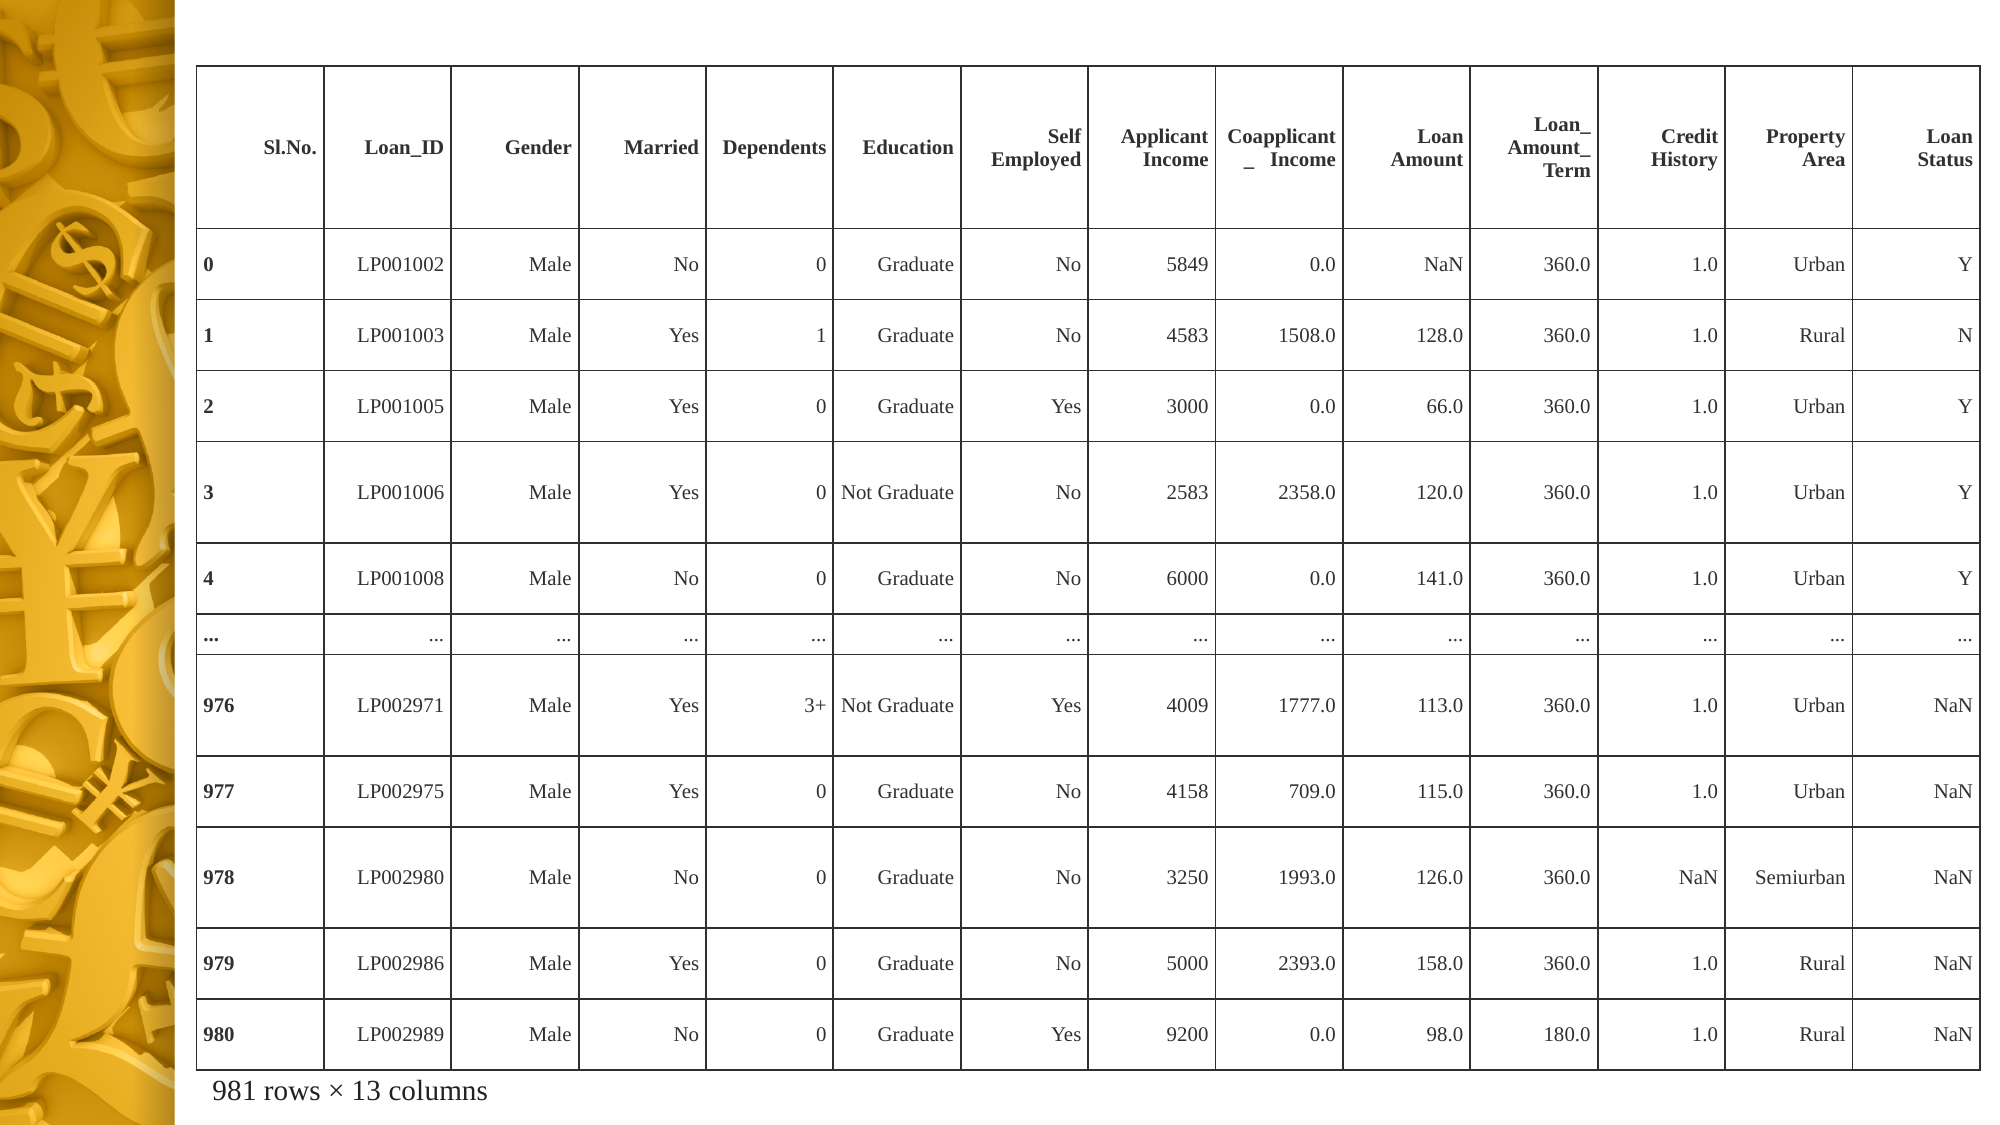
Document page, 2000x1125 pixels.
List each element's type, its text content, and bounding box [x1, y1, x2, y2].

table_header Coapplicant_ Income [1216, 67, 1342, 228]
table_cell 0.0 [1216, 229, 1342, 299]
table_cell N [1853, 300, 1979, 370]
table_cell 2358.0 [1216, 442, 1342, 542]
table_cell Graduate [834, 300, 960, 370]
table_cell Y [1853, 229, 1979, 299]
table_header Education [834, 67, 960, 228]
table_cell 360.0 [1471, 229, 1597, 299]
table_cell ... [197, 615, 323, 654]
table_cell 0 [707, 229, 832, 299]
table_cell No [962, 442, 1087, 542]
table_cell 1508.0 [1216, 300, 1342, 370]
table_cell 1993.0 [1216, 828, 1342, 927]
picture [0, 0, 175, 1125]
table_cell LP001005 [325, 371, 450, 441]
table_cell No [962, 828, 1087, 927]
table_cell LP001002 [325, 229, 450, 299]
table_header Sl.No. [197, 67, 323, 228]
table_cell ... [834, 615, 960, 654]
table_cell 1.0 [1599, 300, 1724, 370]
table_cell Not Graduate [834, 442, 960, 542]
table_cell LP001008 [325, 544, 450, 613]
table_cell 115.0 [1344, 757, 1469, 826]
table_cell 141.0 [1344, 544, 1469, 613]
table_cell Yes [962, 655, 1087, 755]
table_cell LP001003 [325, 300, 450, 370]
table_cell Urban [1726, 229, 1852, 299]
table_cell 0 [707, 544, 832, 613]
table_cell No [962, 929, 1087, 998]
table_header Gender [452, 67, 578, 228]
table_cell 0 [707, 371, 832, 441]
table_cell Y [1853, 544, 1979, 613]
table_cell 360.0 [1471, 371, 1597, 441]
table_cell 1.0 [1599, 929, 1724, 998]
table_cell 3250 [1089, 828, 1215, 927]
table_cell 360.0 [1471, 544, 1597, 613]
table_cell 4583 [1089, 300, 1215, 370]
table_cell 0 [707, 1000, 832, 1069]
table_cell Yes [580, 442, 705, 542]
table_cell Graduate [834, 929, 960, 998]
table_cell 977 [197, 757, 323, 826]
table_cell ... [452, 615, 578, 654]
table_cell 2 [197, 371, 323, 441]
table_cell 1.0 [1599, 544, 1724, 613]
table_header Self Employed [962, 67, 1087, 228]
table_header Credit History [1599, 67, 1724, 228]
table_cell ... [1089, 615, 1215, 654]
table_cell Y [1853, 371, 1979, 441]
table_cell ... [1599, 615, 1724, 654]
table_cell 1.0 [1599, 371, 1724, 441]
table_cell 0 [197, 229, 323, 299]
table_cell 1777.0 [1216, 655, 1342, 755]
table_cell 9200 [1089, 1000, 1215, 1069]
table_cell Semiurban [1726, 828, 1852, 927]
table_cell 158.0 [1344, 929, 1469, 998]
table_cell Yes [580, 929, 705, 998]
table_cell ... [1344, 615, 1469, 654]
table_cell Urban [1726, 757, 1852, 826]
table_cell 113.0 [1344, 655, 1469, 755]
table_cell 2393.0 [1216, 929, 1342, 998]
table_cell 6000 [1089, 544, 1215, 613]
text_box 981 rows × 13 columns [197, 1064, 639, 1115]
table_cell Yes [962, 371, 1087, 441]
table_cell ... [962, 615, 1087, 654]
table_cell LP002971 [325, 655, 450, 755]
table_cell Yes [580, 757, 705, 826]
table_cell Male [452, 544, 578, 613]
table_cell NaN [1344, 229, 1469, 299]
table_cell 128.0 [1344, 300, 1469, 370]
table_cell Graduate [834, 544, 960, 613]
table_header Applicant Income [1089, 67, 1215, 228]
table_cell 5849 [1089, 229, 1215, 299]
table_cell 0.0 [1216, 1000, 1342, 1069]
table_cell No [580, 229, 705, 299]
table_cell ... [1726, 615, 1852, 654]
table_cell 1 [707, 300, 832, 370]
table_cell 0 [707, 929, 832, 998]
table_cell Male [452, 828, 578, 927]
table_cell Rural [1726, 929, 1852, 998]
table_cell 979 [197, 929, 323, 998]
table_cell ... [1853, 615, 1979, 654]
table_cell 0 [707, 442, 832, 542]
table_cell NaN [1853, 655, 1979, 755]
table_header Property Area [1726, 67, 1852, 228]
table_cell 126.0 [1344, 828, 1469, 927]
table_cell Graduate [834, 229, 960, 299]
table_cell ... [1216, 615, 1342, 654]
table_cell Male [452, 371, 578, 441]
table_cell 1.0 [1599, 442, 1724, 542]
table_cell NaN [1599, 828, 1724, 927]
table_cell Graduate [834, 757, 960, 826]
table_cell Male [452, 300, 578, 370]
table_cell 2583 [1089, 442, 1215, 542]
table_cell LP002989 [325, 1000, 450, 1064]
table_cell ... [580, 615, 705, 654]
table_cell 180.0 [1471, 1000, 1597, 1069]
table_cell Male [452, 442, 578, 542]
table_cell 1.0 [1599, 655, 1724, 755]
table_cell ... [1471, 615, 1597, 654]
table_cell 4009 [1089, 655, 1215, 755]
table_cell 360.0 [1471, 828, 1597, 927]
table_cell No [962, 300, 1087, 370]
table_cell Rural [1726, 1000, 1852, 1069]
table_cell No [962, 229, 1087, 299]
table_cell 120.0 [1344, 442, 1469, 542]
table_cell 1.0 [1599, 1000, 1724, 1069]
table_cell Yes [580, 655, 705, 755]
table_cell 980 [197, 1000, 323, 1064]
table_cell 360.0 [1471, 442, 1597, 542]
table_cell 360.0 [1471, 929, 1597, 998]
table_cell Urban [1726, 442, 1852, 542]
table_cell 98.0 [1344, 1000, 1469, 1069]
table_cell Urban [1726, 371, 1852, 441]
table_cell Yes [580, 371, 705, 441]
table_cell Male [452, 757, 578, 826]
table_cell LP002980 [325, 828, 450, 927]
table_cell Yes [962, 1000, 1087, 1069]
table_cell Graduate [834, 1000, 960, 1069]
table_cell 0.0 [1216, 371, 1342, 441]
table_cell No [580, 1000, 705, 1069]
table_cell 3+ [707, 655, 832, 755]
table_cell 360.0 [1471, 757, 1597, 826]
table_cell 3 [197, 442, 323, 542]
table_cell Y [1853, 442, 1979, 542]
table_cell 978 [197, 828, 323, 927]
table_cell No [580, 828, 705, 927]
table_cell LP002986 [325, 929, 450, 998]
table_header Dependents [707, 67, 832, 228]
table_cell NaN [1853, 828, 1979, 927]
table_cell 0 [707, 828, 832, 927]
table_cell No [962, 544, 1087, 613]
table_cell 360.0 [1471, 300, 1597, 370]
table_cell 1 [197, 300, 323, 370]
table_cell 5000 [1089, 929, 1215, 998]
table_cell ... [707, 615, 832, 654]
table_cell Urban [1726, 544, 1852, 613]
table_cell 0.0 [1216, 544, 1342, 613]
table_cell 4158 [1089, 757, 1215, 826]
table_cell 3000 [1089, 371, 1215, 441]
table_cell 0 [707, 757, 832, 826]
table_cell Male [452, 1000, 578, 1064]
table_cell 66.0 [1344, 371, 1469, 441]
table_cell NaN [1853, 929, 1979, 998]
table_cell No [580, 544, 705, 613]
table_header Loan_ID [325, 67, 450, 228]
table_header Loan Status [1853, 67, 1979, 228]
table_cell 1.0 [1599, 229, 1724, 299]
table_cell 4 [197, 544, 323, 613]
table_cell 976 [197, 655, 323, 755]
table_cell Graduate [834, 371, 960, 441]
table_cell Graduate [834, 828, 960, 927]
table_cell 360.0 [1471, 655, 1597, 755]
table_cell Male [452, 229, 578, 299]
table_cell Male [452, 655, 578, 755]
table_cell Yes [580, 300, 705, 370]
table_cell 1.0 [1599, 757, 1724, 826]
table_cell No [962, 757, 1087, 826]
table_header Loan_ Amount_ Term [1471, 67, 1597, 228]
table_cell LP001006 [325, 442, 450, 542]
table_cell Male [452, 929, 578, 998]
table_cell Not Graduate [834, 655, 960, 755]
table_cell Urban [1726, 655, 1852, 755]
table_header Married [580, 67, 705, 228]
table_cell NaN [1853, 757, 1979, 826]
table_cell LP002975 [325, 757, 450, 826]
table_cell 709.0 [1216, 757, 1342, 826]
table_header Loan Amount [1344, 67, 1469, 228]
table_cell ... [325, 615, 450, 654]
table_cell NaN [1853, 1000, 1979, 1069]
table_cell Rural [1726, 300, 1852, 370]
